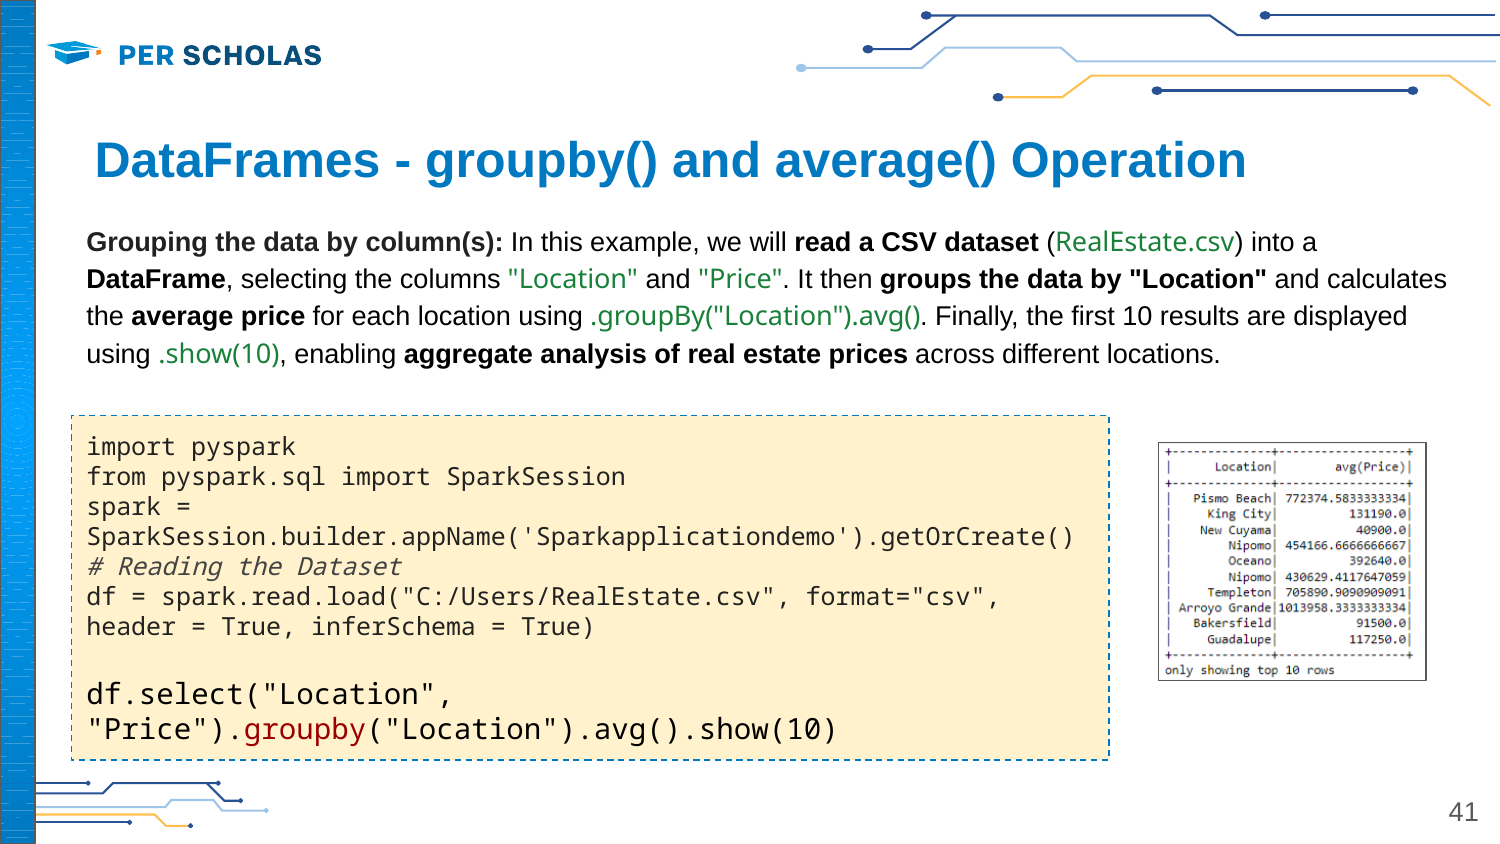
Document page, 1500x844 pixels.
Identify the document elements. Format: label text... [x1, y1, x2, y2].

text_box import pyspark from pyspark.sql import SparkSession spark = SparkSession.builder.appName('Sparkapplicationdemo').getOrCreate() # Reading the Dataset df = spark.read.load("C:/Users/RealEstate.csv", format="csv", header = True, inferSchema = True) df.select("Location", "Price").groupby("Location").avg().show(10) [71, 415, 1109, 760]
picture [1158, 442, 1426, 680]
title DataFrames - groupby() and average() Operation [79, 110, 1478, 205]
slide_number ‹#› [1403, 779, 1494, 844]
list Grouping the data by column(s): In this example, we will read a CSV dataset (RealEstate.csv) into a DataFrame, selecting the columns "Location" and "Price". It then groups the data by "Location" and calculates the average price for each location using .groupBy("Location").avg(). Finally, the first 10 results are displayed using .show(10), enabling aggregate analysis of real estate prices across different locations. [71, 204, 1469, 422]
picture [36, 17, 339, 83]
